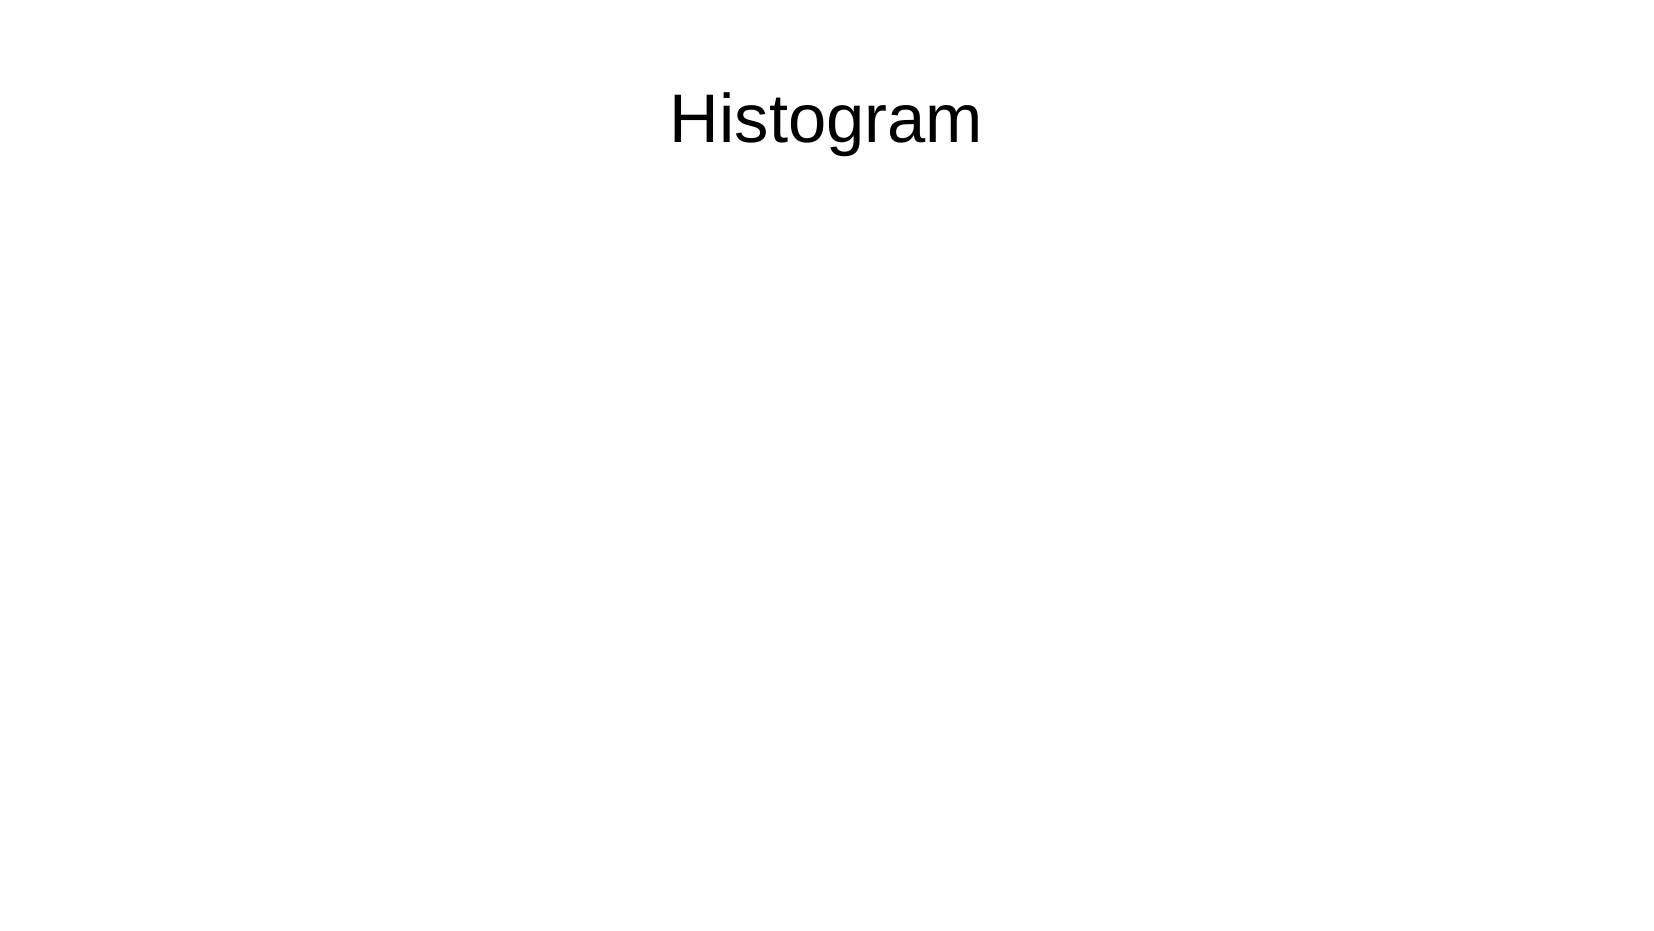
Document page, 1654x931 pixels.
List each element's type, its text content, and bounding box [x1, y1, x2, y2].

text_box Histogram [82, 36, 1571, 193]
